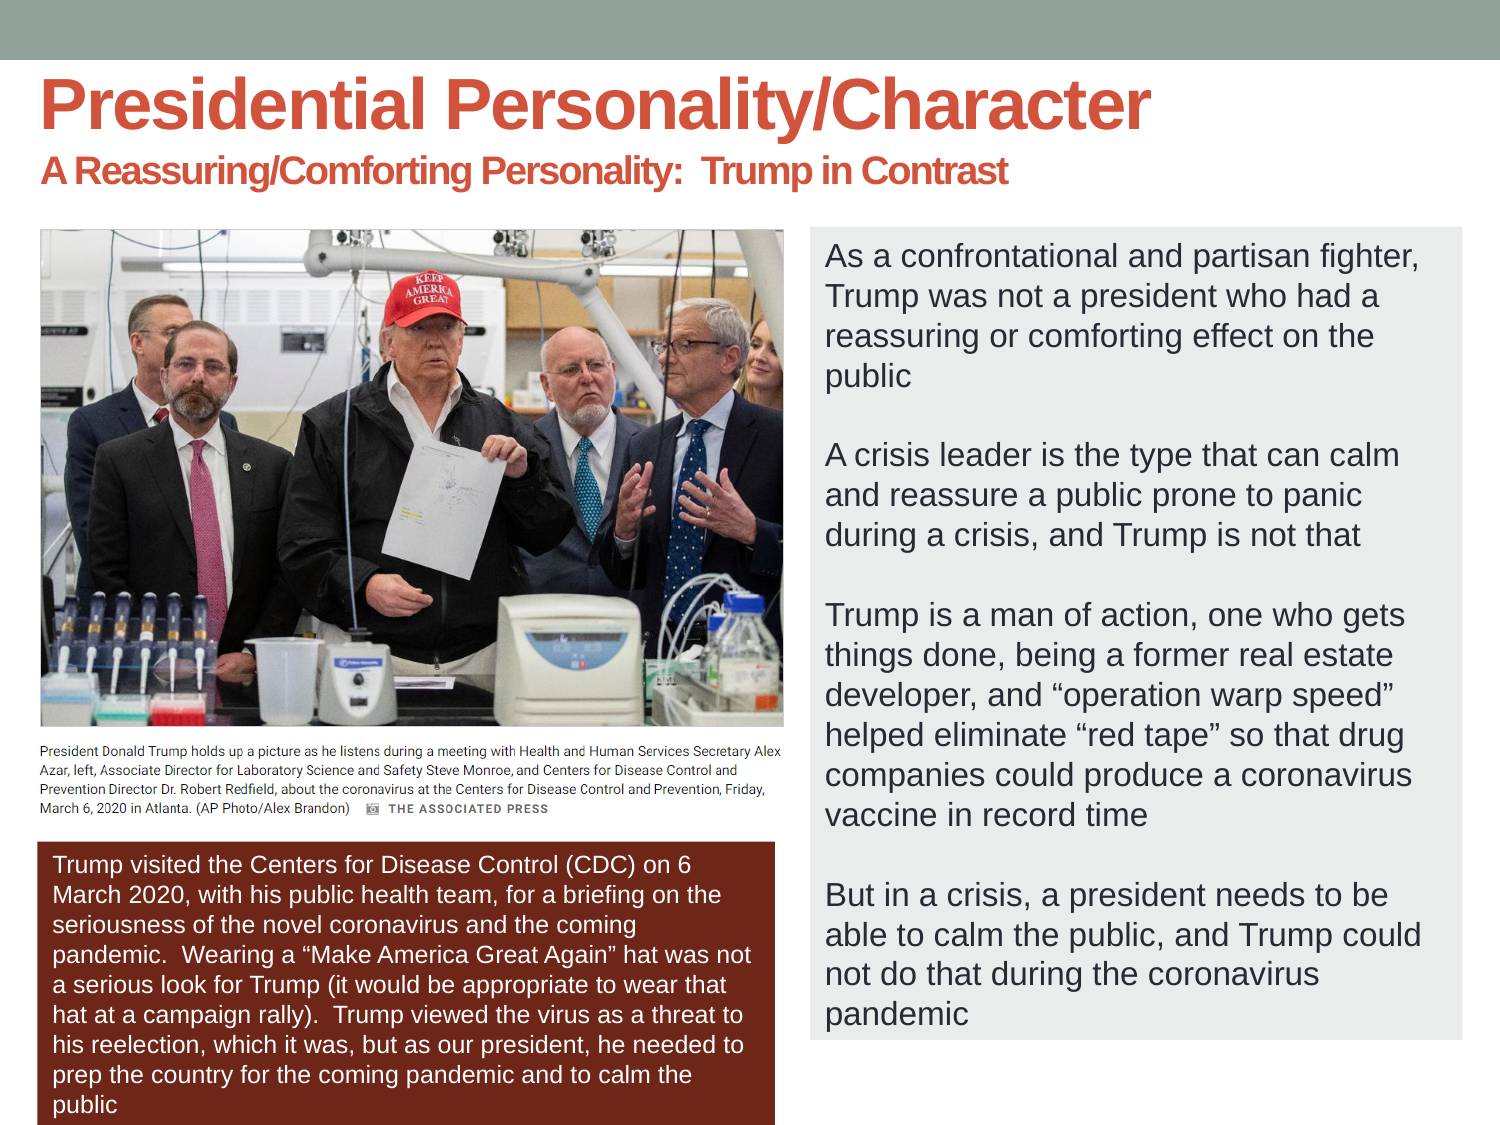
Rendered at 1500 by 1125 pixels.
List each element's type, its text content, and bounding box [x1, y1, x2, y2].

title Presidential Personality/Character A Reassuring/Comforting Personality: Trump in Contrast [24, 50, 1463, 200]
picture [37, 224, 788, 817]
text_box Trump visited the Centers for Disease Control (CDC) on 6 March 2020, with his public health team, for a briefing on the seriousness of the novel coronavirus and the coming pandemic. Wearing a “Make America Great Again” hat was not a serious look for Trump (it would be appropriate to wear that hat at a campaign rally). Trump viewed the virus as a threat to his reelection, which it was, but as our president, he needed to prep the country for the coming pandemic and to calm the public [37, 841, 775, 1125]
text_box As a confrontational and partisan fighter, Trump was not a president who had a reassuring or comforting effect on the public A crisis leader is the type that can calm and reassure a public prone to panic during a crisis, and Trump is not that Trump is a man of action, one who gets things done, being a former real estate developer, and “operation warp speed” helped eliminate “red tape” so that drug companies could produce a coronavirus vaccine in record time But in a crisis, a president needs to be able to calm the public, and Trump could not do that during the coronavirus pandemic [810, 226, 1463, 1040]
